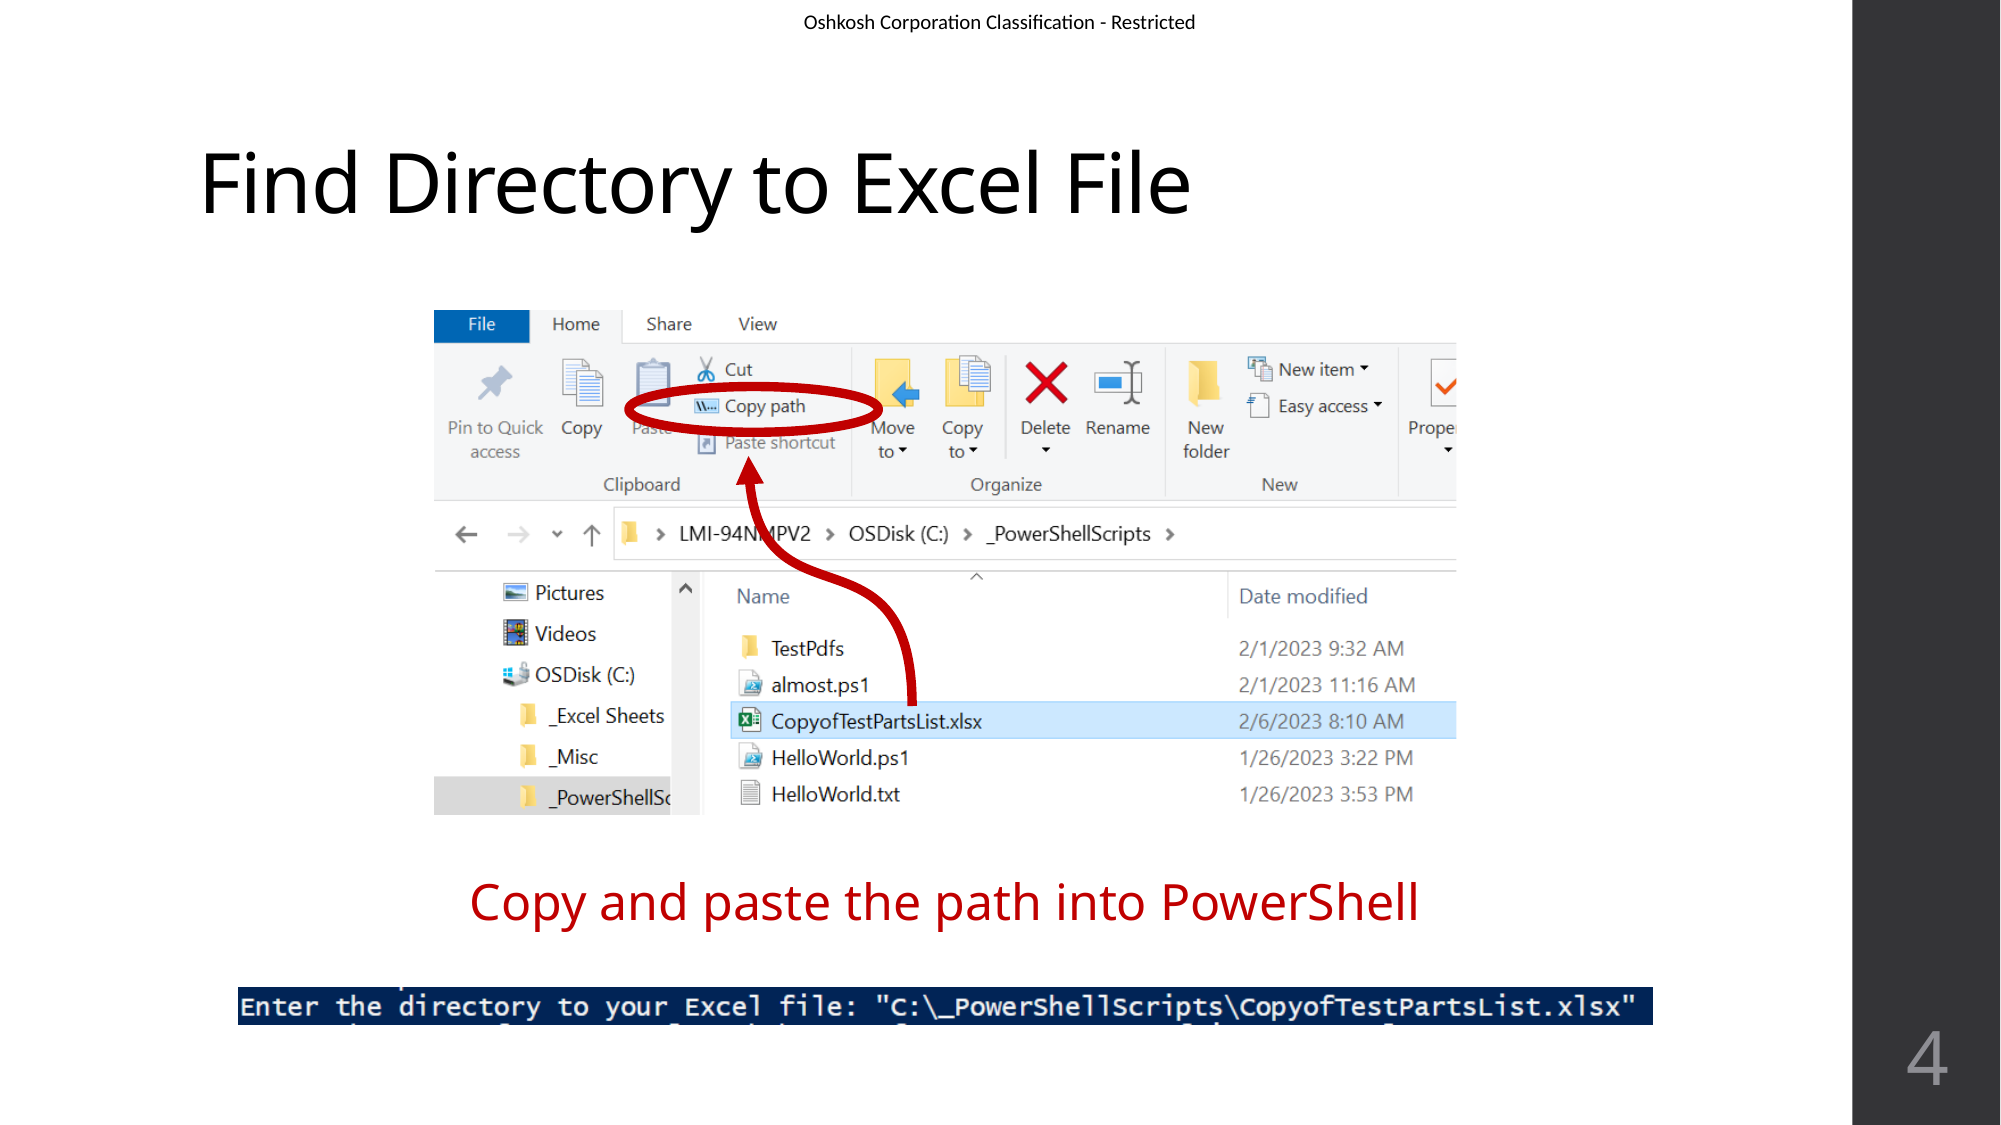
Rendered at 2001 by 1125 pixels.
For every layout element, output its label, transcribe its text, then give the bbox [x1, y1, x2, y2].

slide_number 4 [1852, 1012, 2000, 1110]
text_box Copy and paste the path into PowerShell [310, 863, 1580, 938]
picture [433, 310, 1457, 815]
picture [238, 987, 1653, 1025]
title Find Directory to Excel File [183, 93, 1774, 240]
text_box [705, 498, 956, 664]
